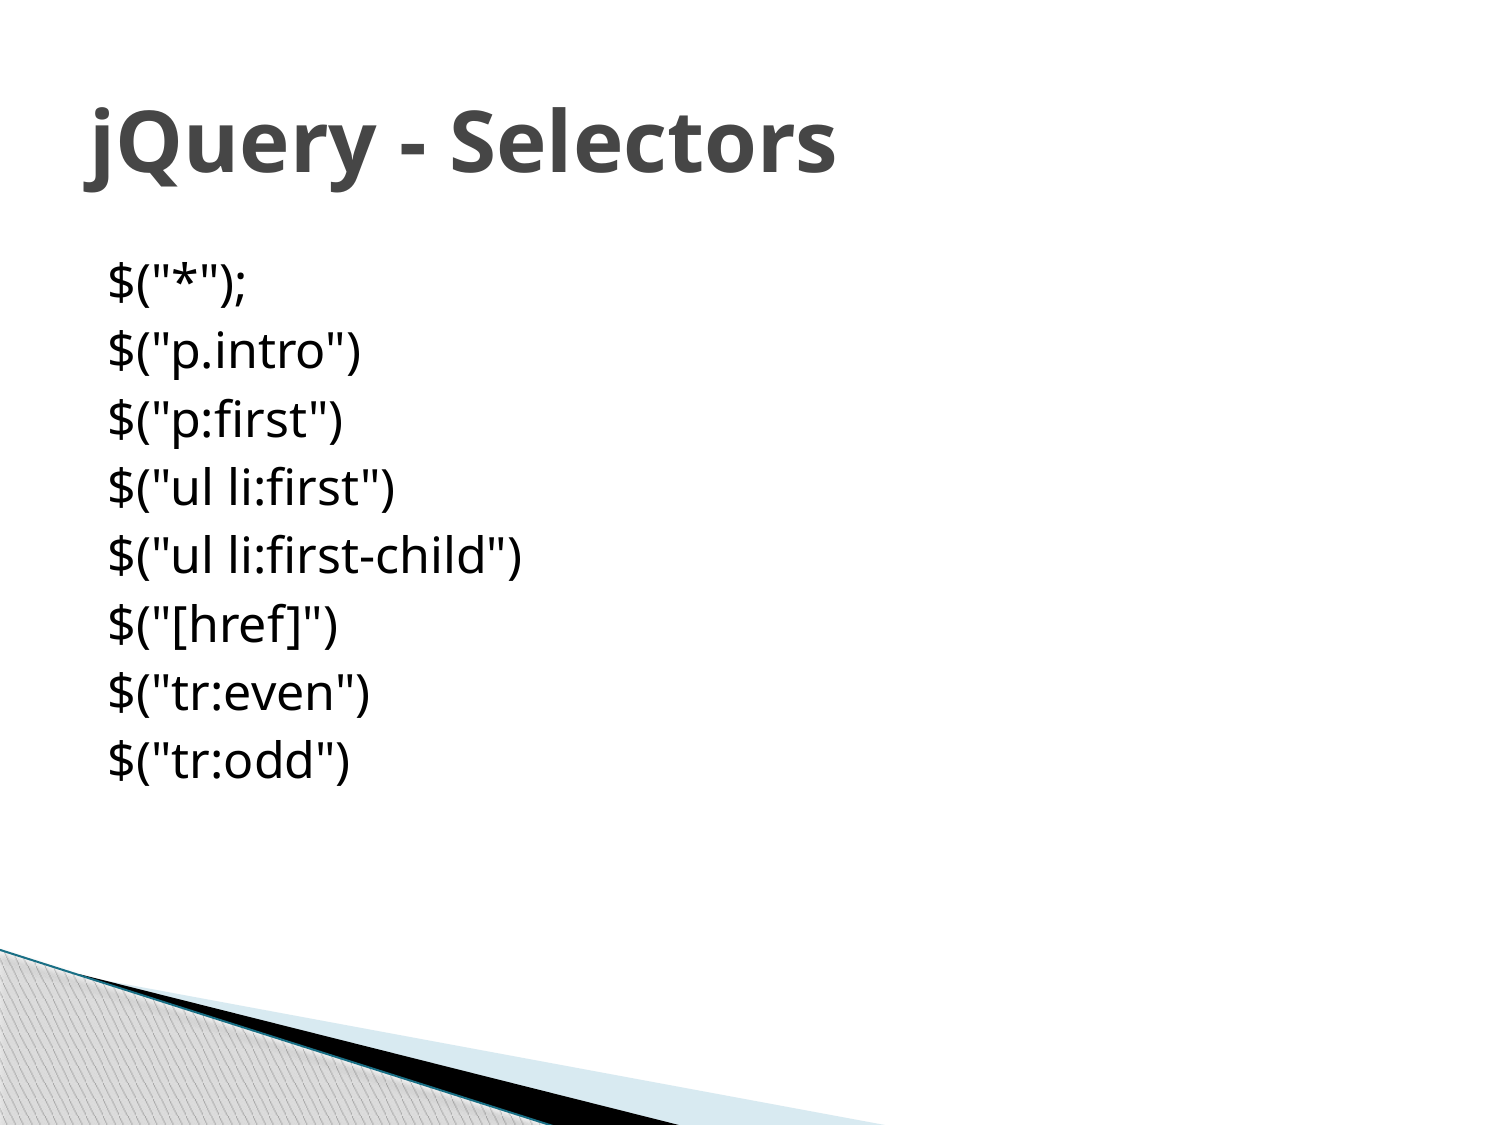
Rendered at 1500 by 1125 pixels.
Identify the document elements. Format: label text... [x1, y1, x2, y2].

title jQuery - Selectors [75, 45, 1425, 233]
list $("*"); $("p.intro") $("p:first") $("ul li:first") $("ul li:first-child") $("[href]") $("tr:even") $("tr:odd") [75, 243, 1425, 986]
